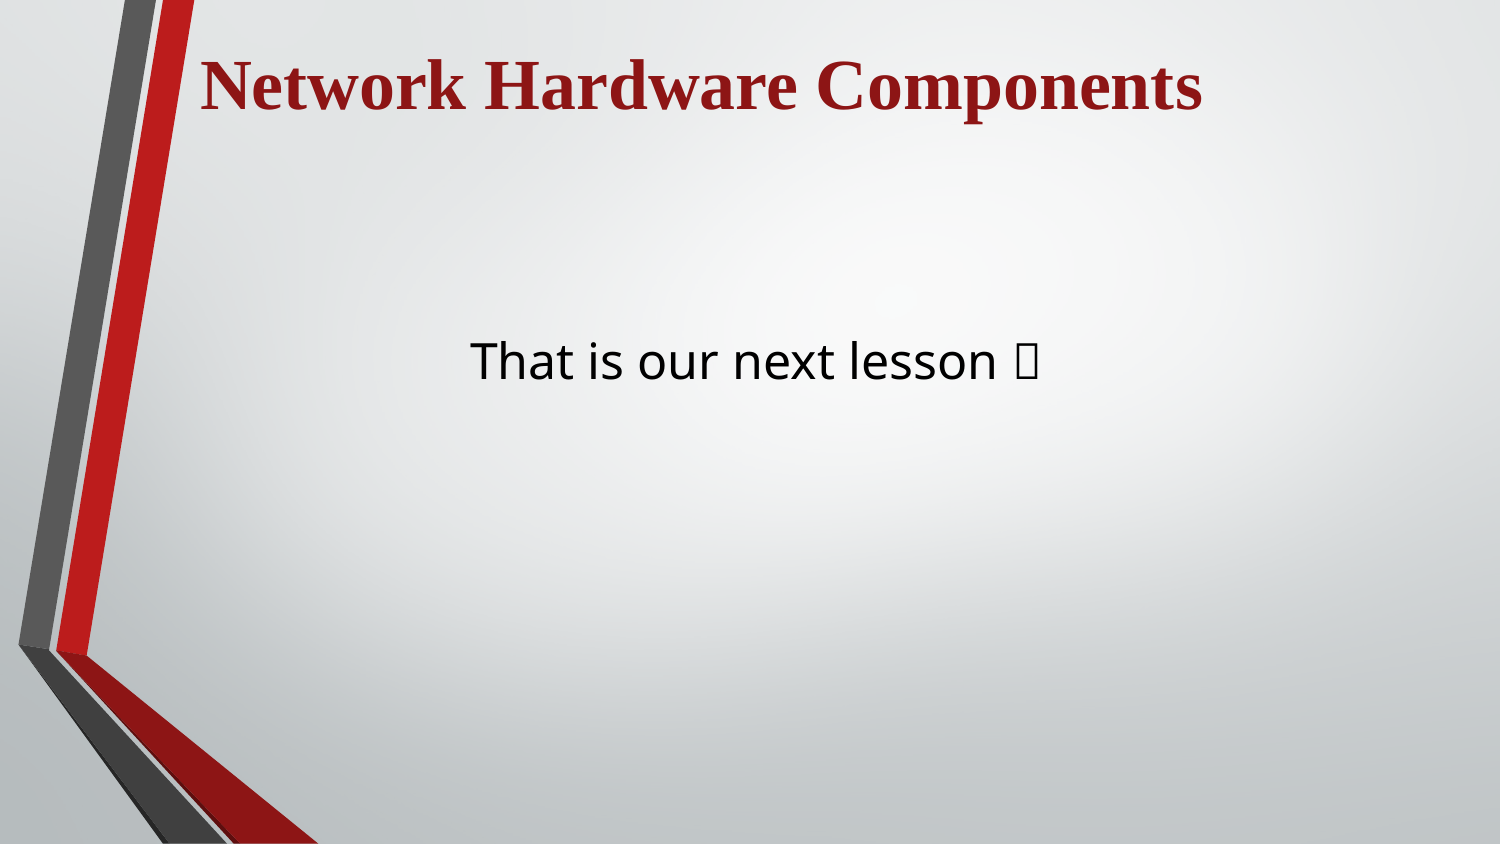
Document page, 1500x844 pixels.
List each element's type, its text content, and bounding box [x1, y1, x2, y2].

text_box That is our next lesson  [24, 321, 1500, 410]
text_box Network Hardware Components [200, 34, 1500, 128]
